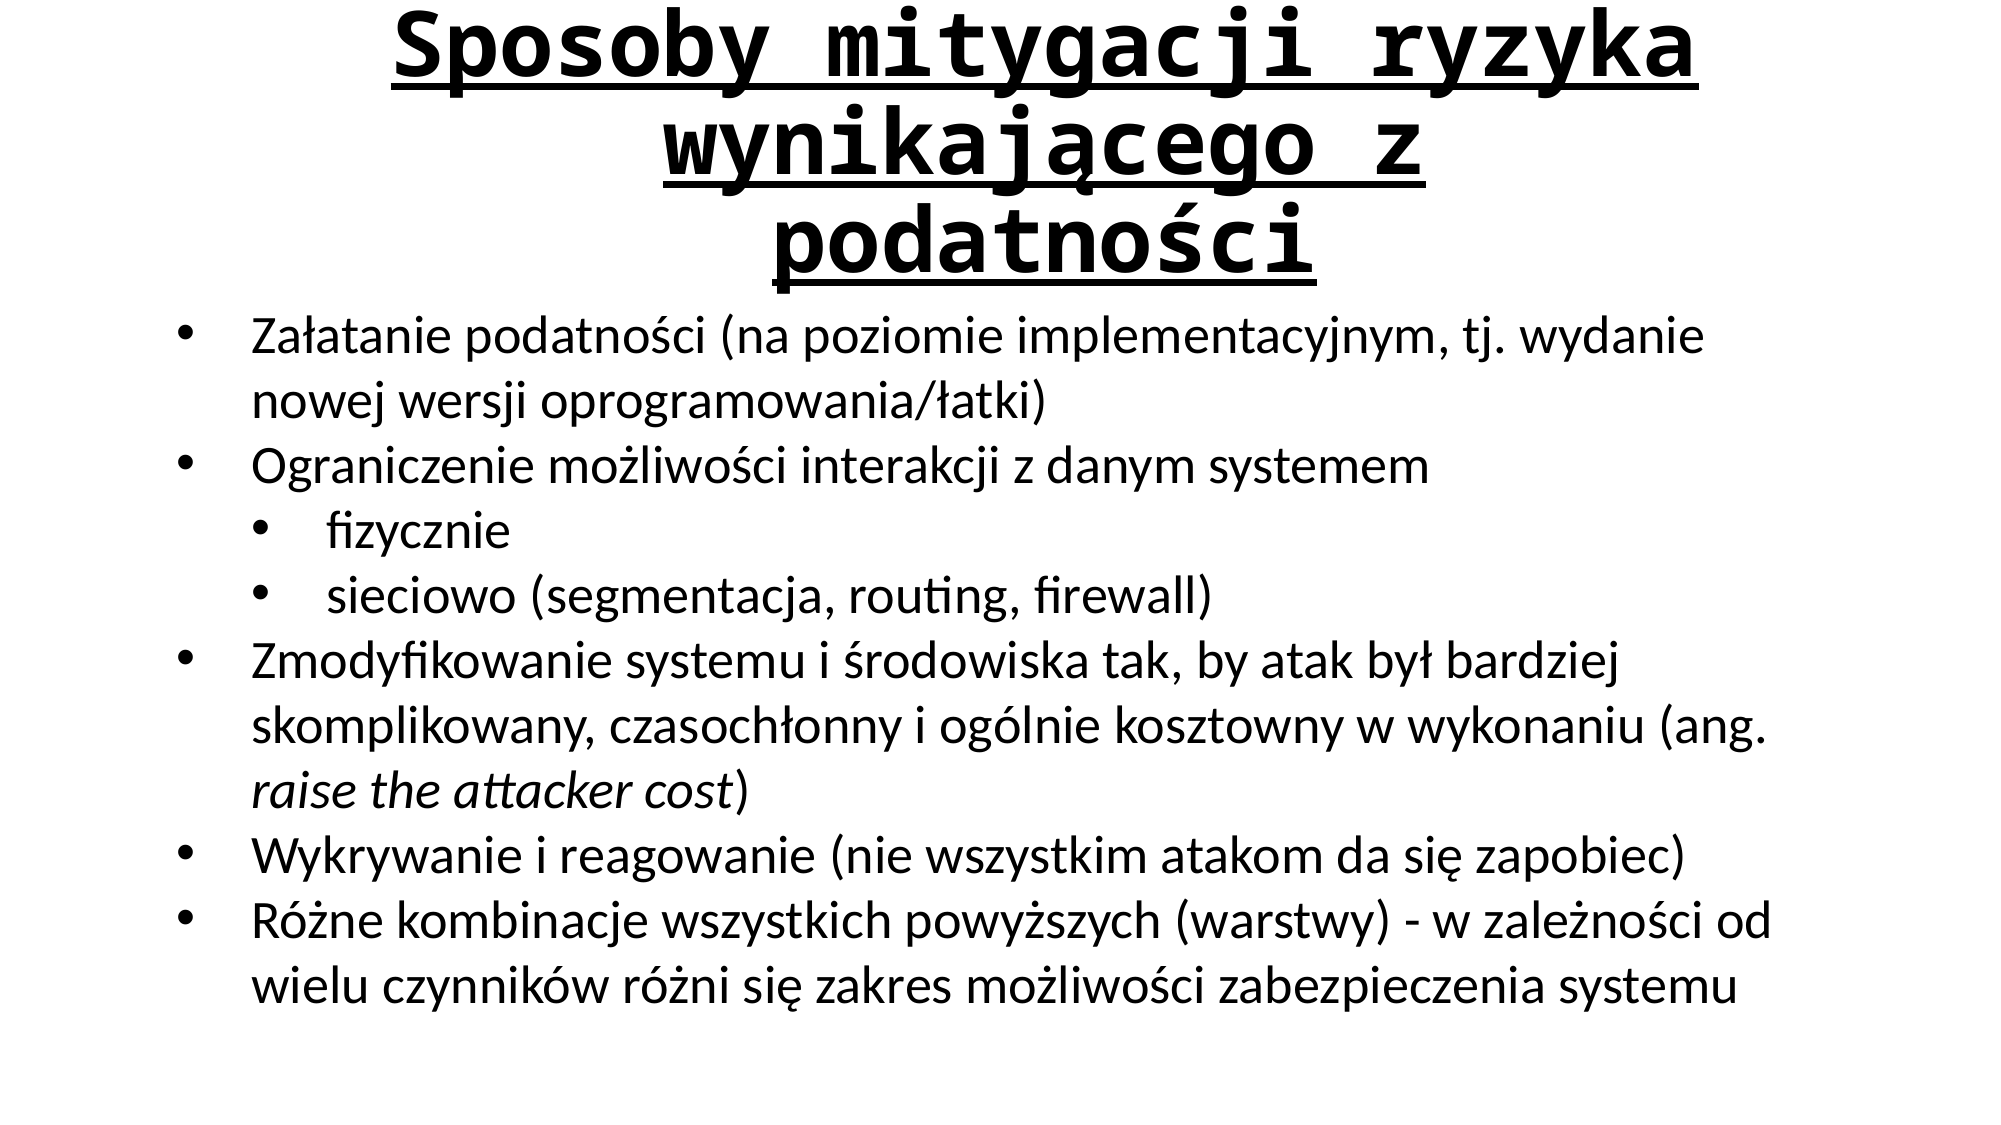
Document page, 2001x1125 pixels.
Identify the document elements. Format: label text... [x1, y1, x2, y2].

title Sposoby mitygacji ryzyka wynikającego z podatności [350, 18, 1740, 273]
text_box Załatanie podatności (na poziomie implementacyjnym, tj. wydanie nowej wersji oprogramowania/łatki) Ograniczenie możliwości interakcji z danym systemem fizycznie sieciowo (segmentacja, routing, firewall) Zmodyfikowanie systemu i środowiska tak, by atak był bardziej skomplikowany, czasochłonny i ogólnie kosztowny w wykonaniu (ang. raise the attacker cost) Wykrywanie i reagowanie (nie wszystkim atakom da się zapobiec) Różne kombinacje wszystkich powyższych (warstwy) - w zależności od wielu czynników różni się zakres możliwości zabezpieczenia systemu [161, 292, 1867, 1087]
